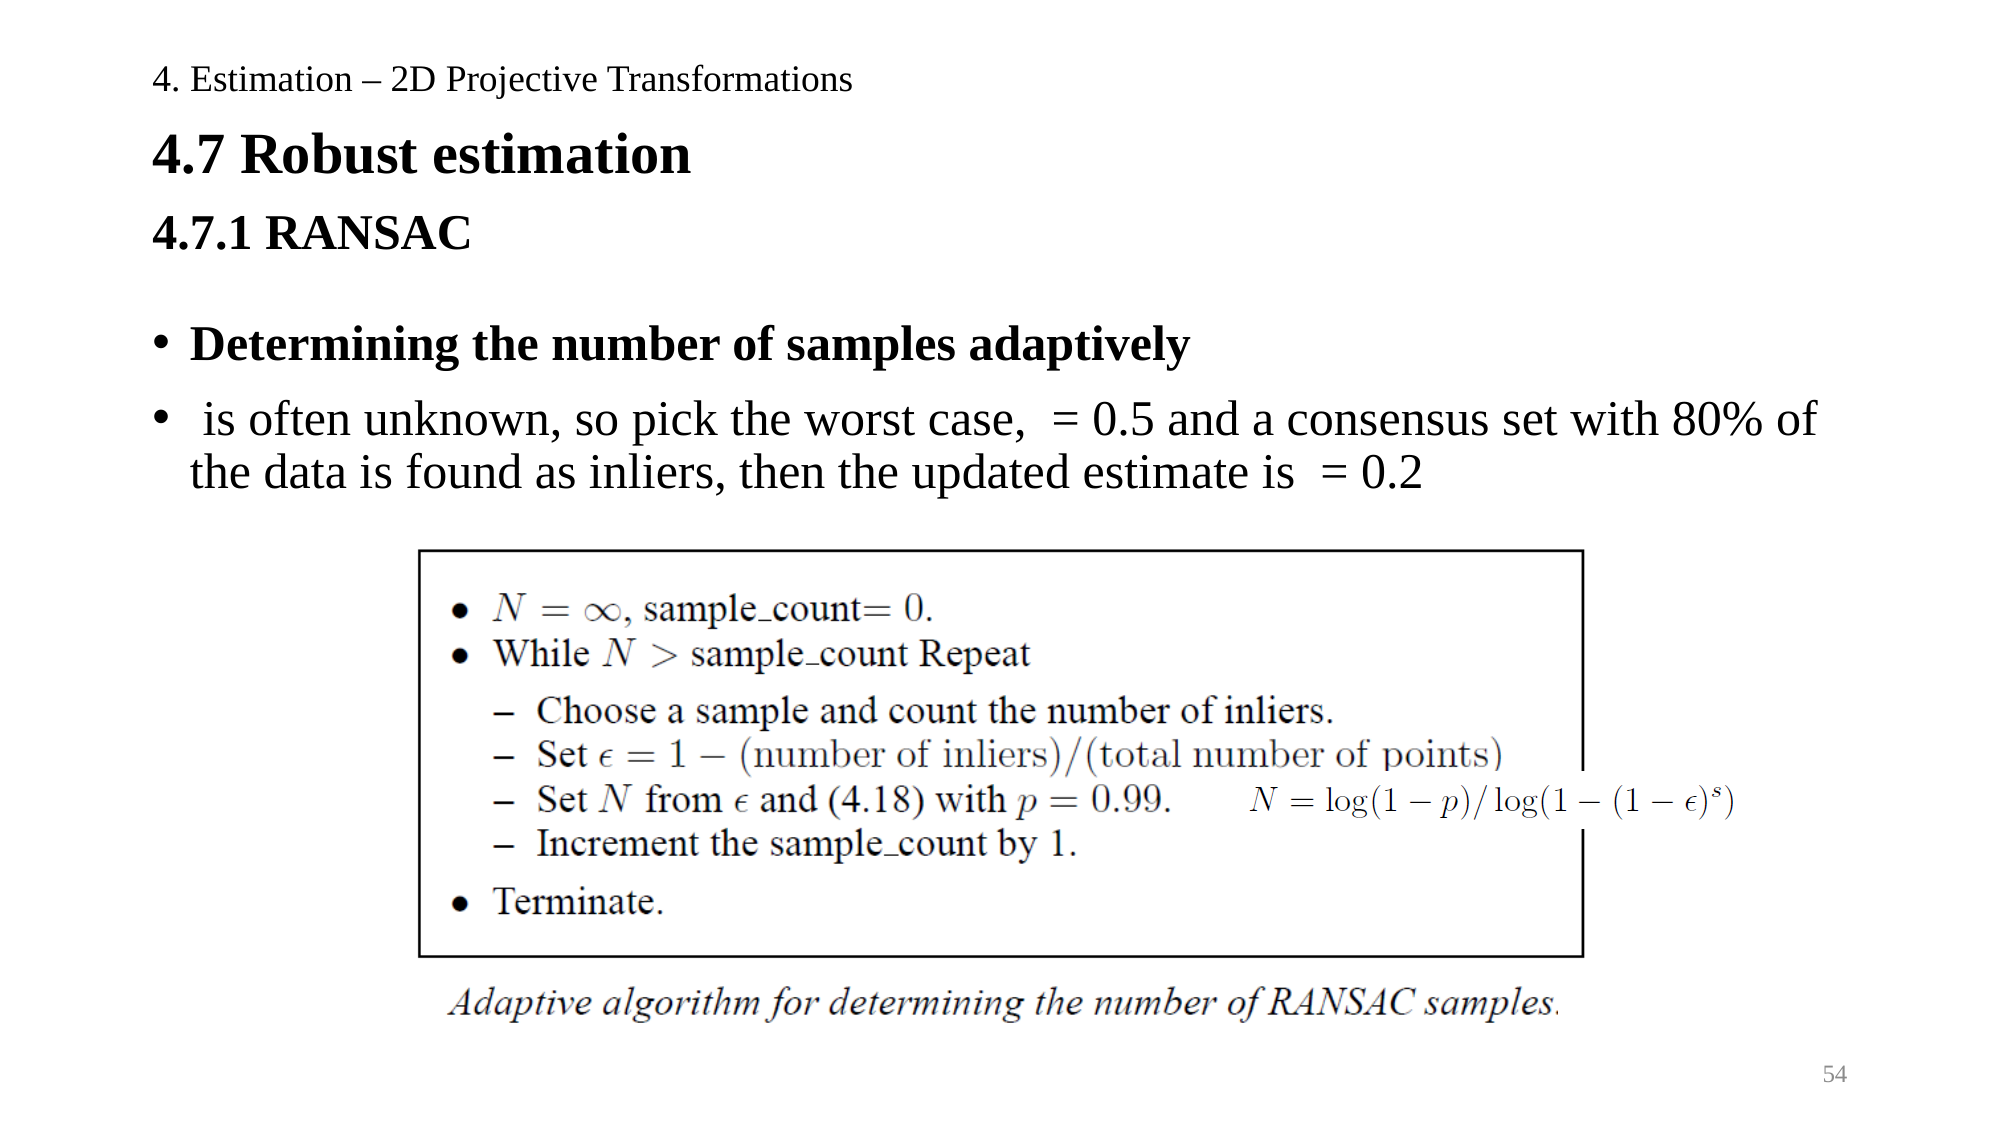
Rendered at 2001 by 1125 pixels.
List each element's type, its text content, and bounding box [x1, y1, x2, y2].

slide_number 54 [1412, 1042, 1863, 1103]
list 4.7.1 RANSAC [137, 198, 1863, 269]
title 4. Estimation – 2D Projective Transformations [137, 59, 1863, 99]
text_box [404, 535, 1595, 1027]
picture [1241, 771, 1734, 829]
list 4.7 Robust estimation [137, 116, 1863, 195]
